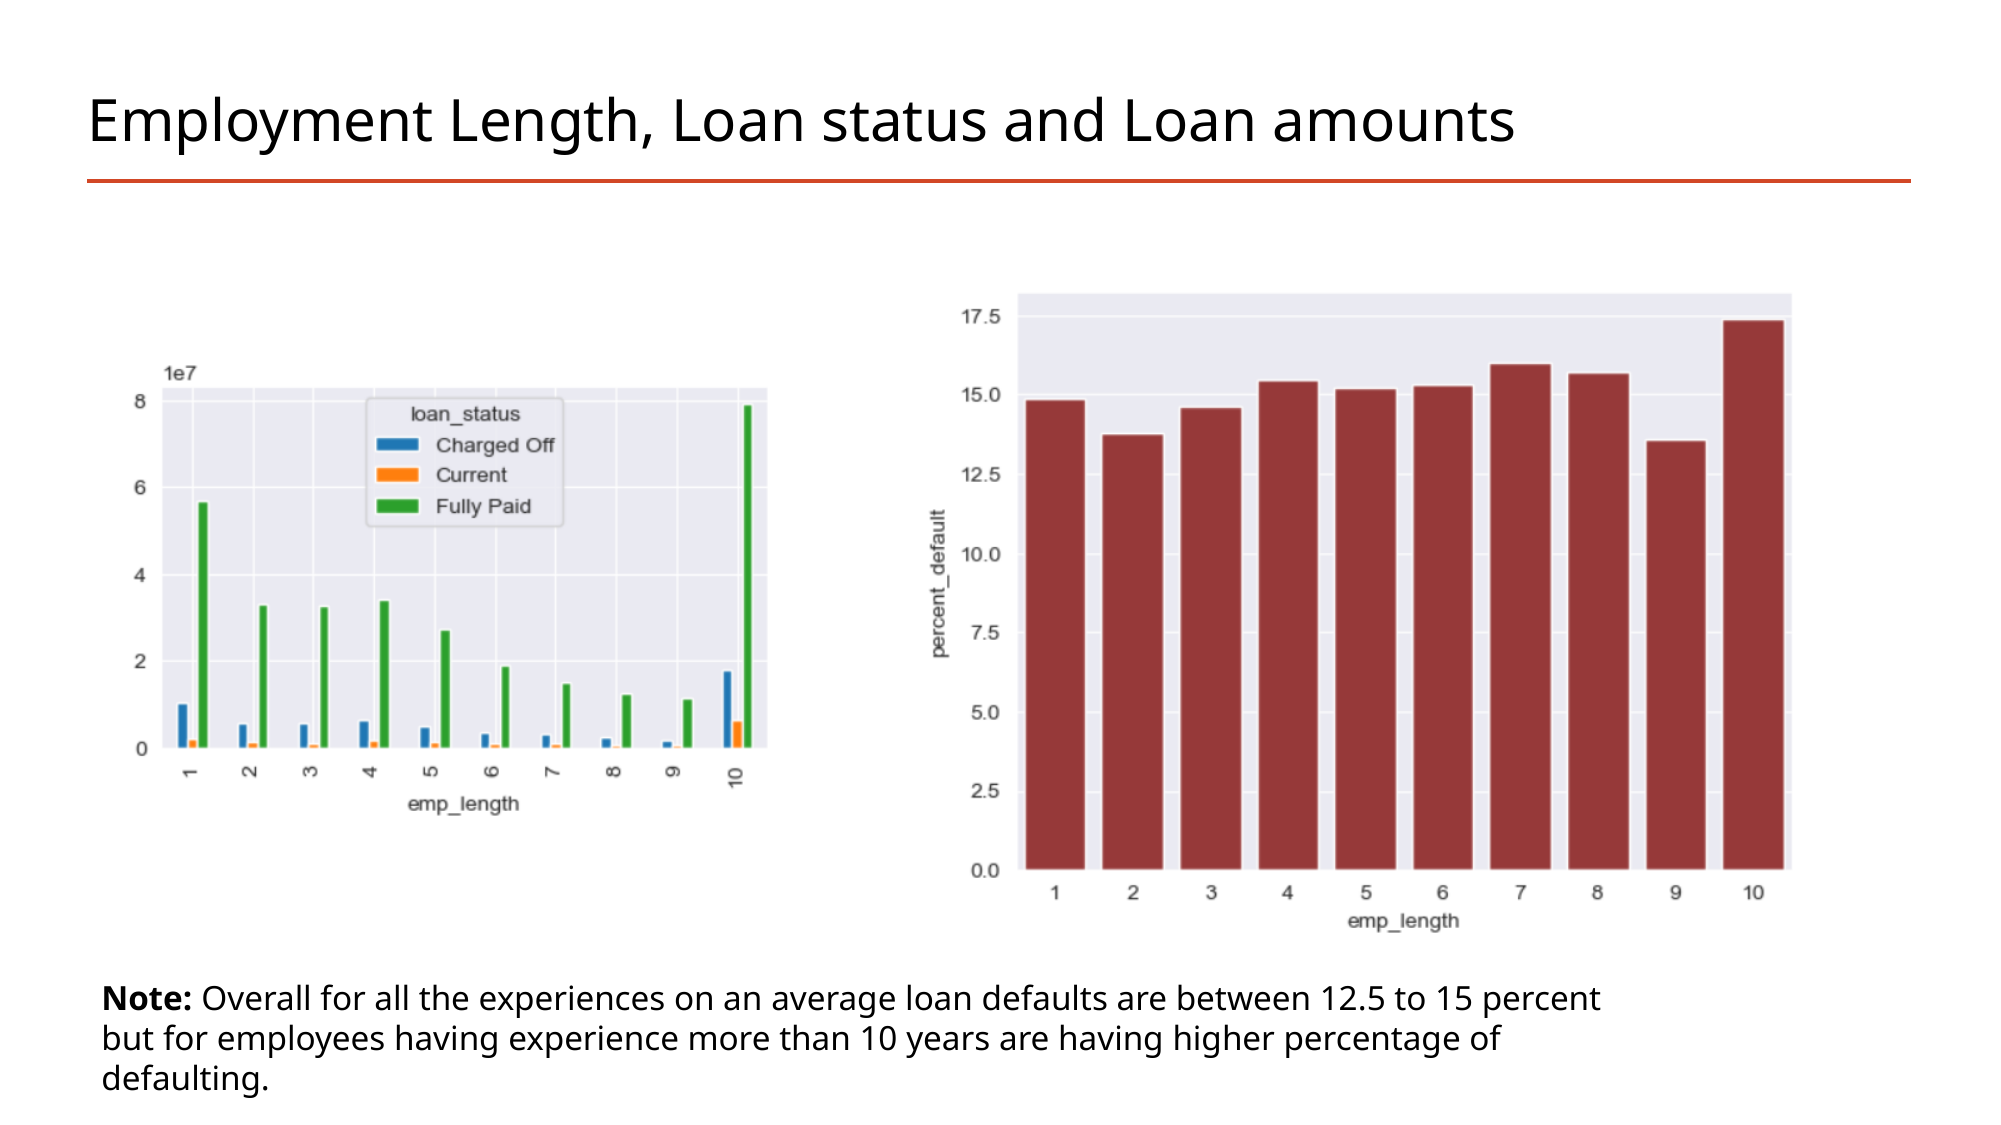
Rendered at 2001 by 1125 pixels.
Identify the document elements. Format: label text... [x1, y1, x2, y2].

picture [90, 353, 804, 831]
picture [896, 284, 1801, 938]
title Employment Length, Loan status and Loan amounts [72, 70, 1574, 176]
text_box Note: Overall for all the experiences on an average loan defaults are between 12.5 to 15 percent but for employees having experience more than 10 years are having higher percentage of defaulting. [86, 969, 1671, 1105]
